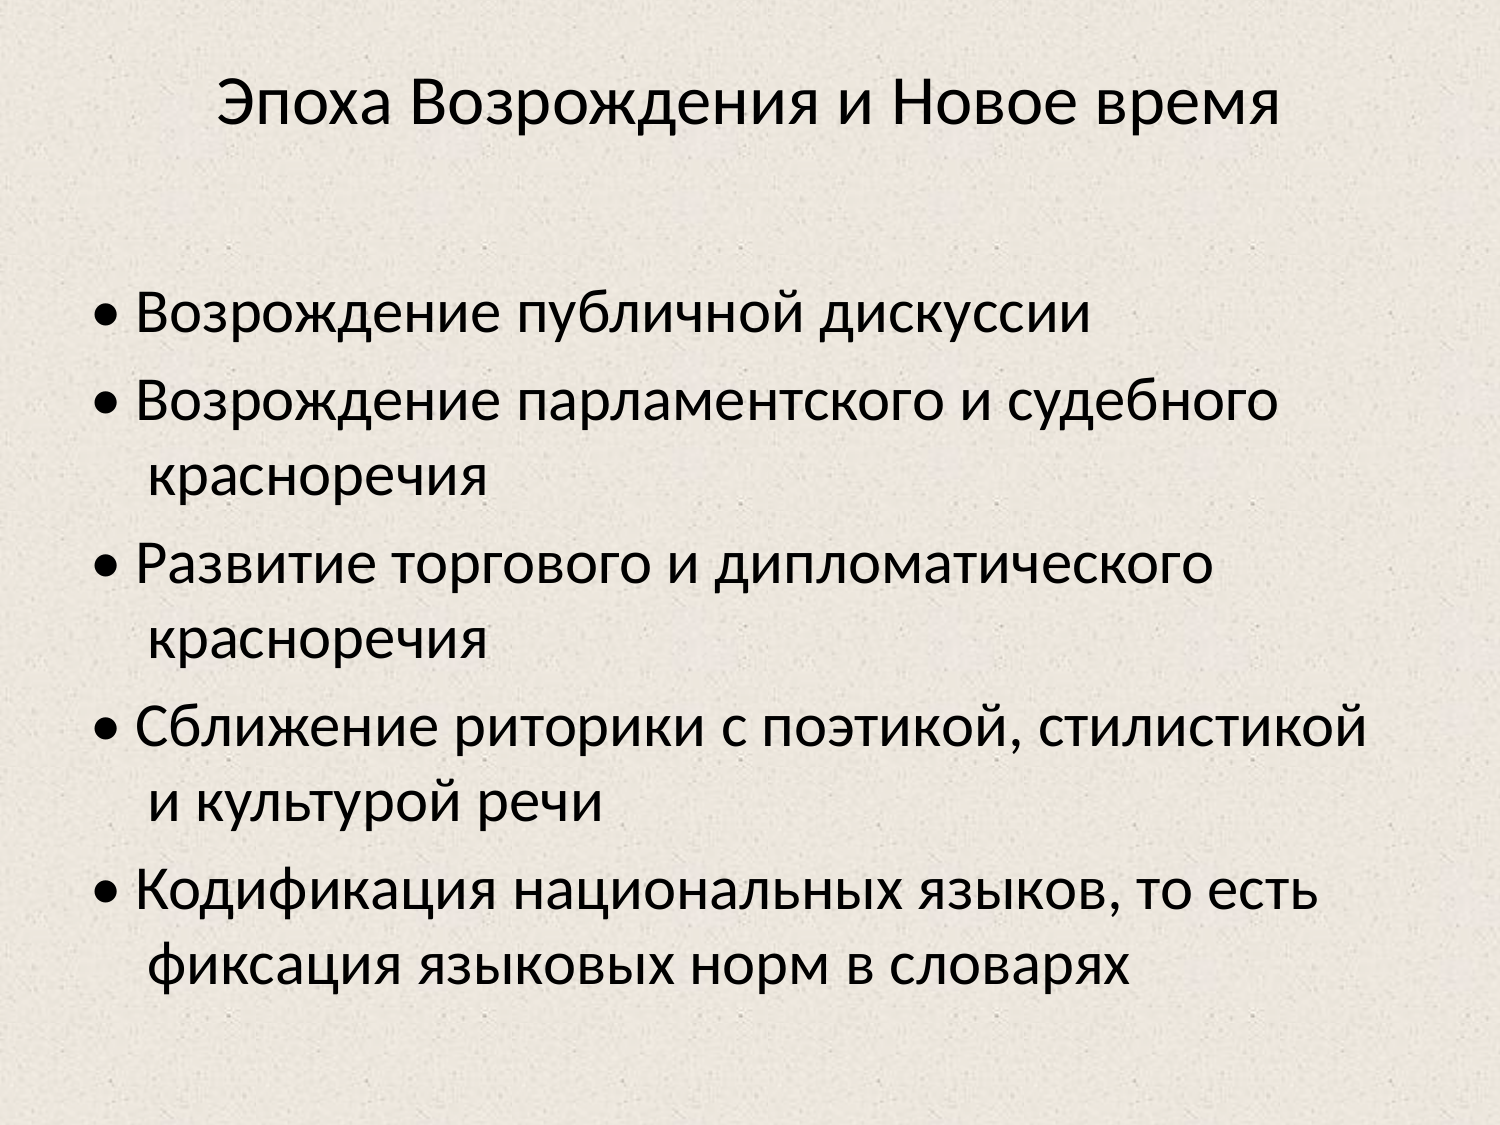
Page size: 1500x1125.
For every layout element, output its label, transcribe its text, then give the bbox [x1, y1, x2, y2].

list • Возрождение публичной дискуссии • Возрождение парламентского и судебного красноречия • Развитие торгового и дипломатического красноречия • Сближение риторики с поэтикой, стилистикой и культурой речи • Кодификация национальных языков, то есть фиксация языковых норм в словарях [75, 262, 1425, 1005]
title Эпоха Возрождения и Новое время [75, 45, 1425, 233]
